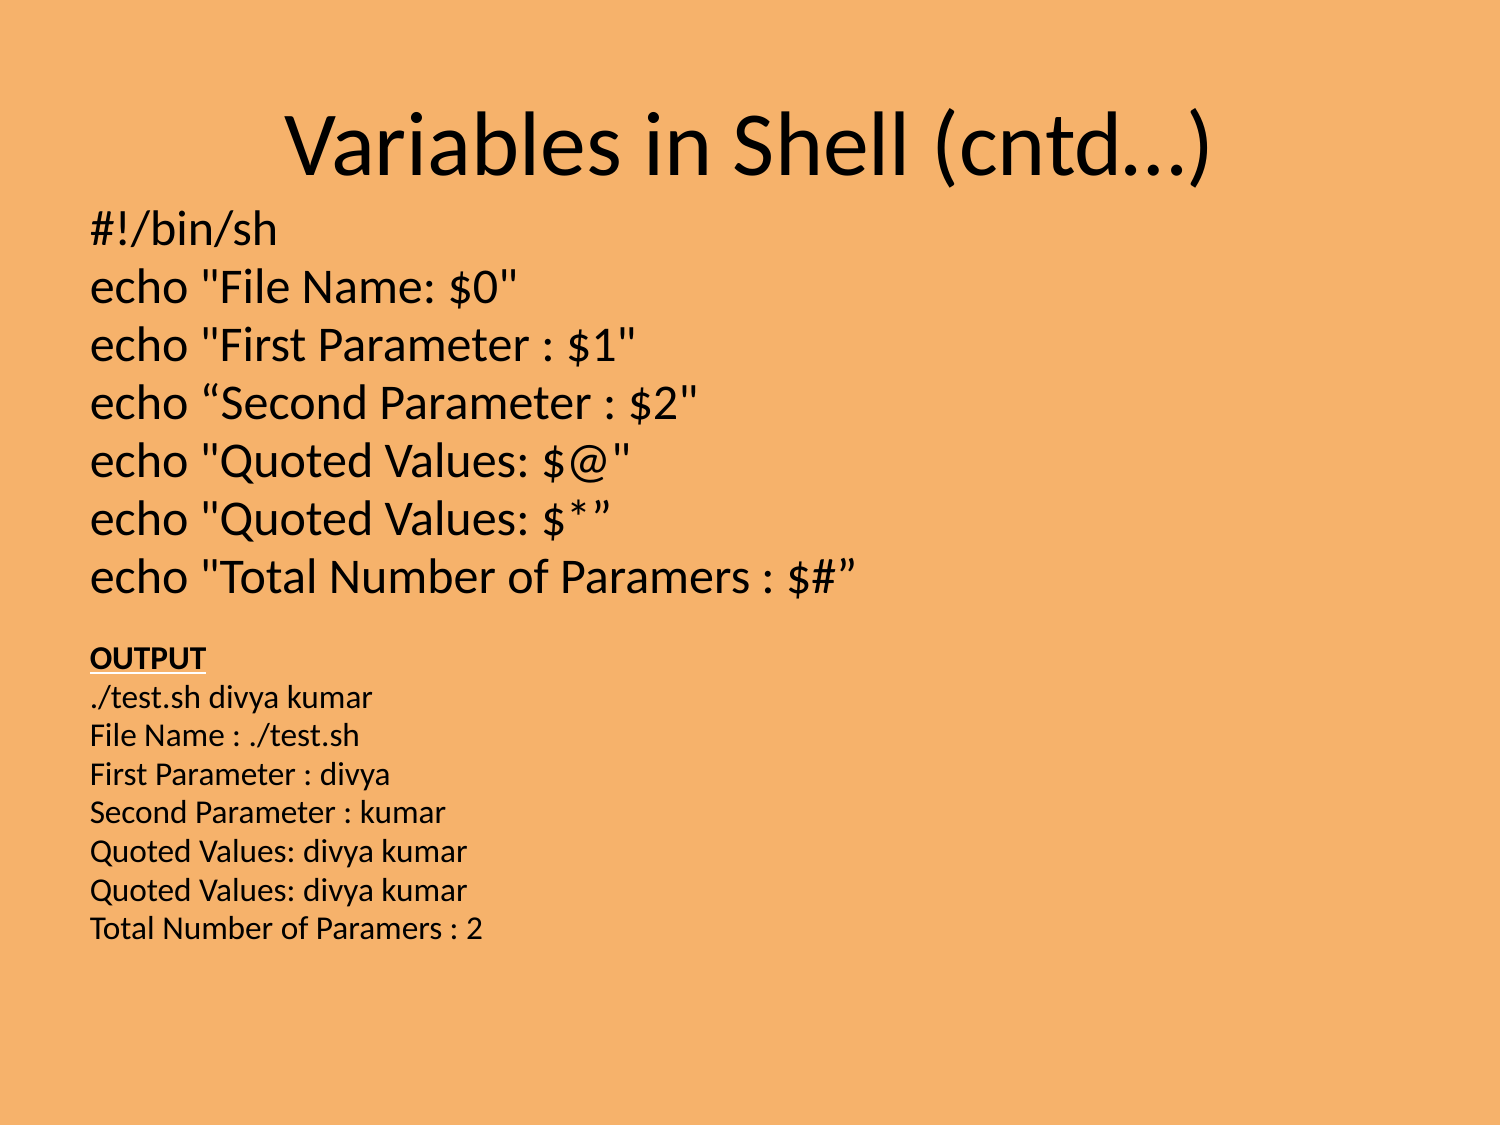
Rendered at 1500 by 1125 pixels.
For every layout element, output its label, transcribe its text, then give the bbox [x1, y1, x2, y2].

text_box #!/bin/sh echo "File Name: $0" echo "First Parameter : $1" echo “Second Parameter : $2" echo "Quoted Values: $@" echo "Quoted Values: $*” echo "Total Number of Paramers : $#” OUTPUT ./test.sh divya kumar File Name : ./test.sh First Parameter : divya Second Parameter : kumar Quoted Values: divya kumar Quoted Values: divya kumar Total Number of Paramers : 2 [75, 200, 1425, 1018]
text_box Variables in Shell (cntd…) [75, 45, 1425, 200]
